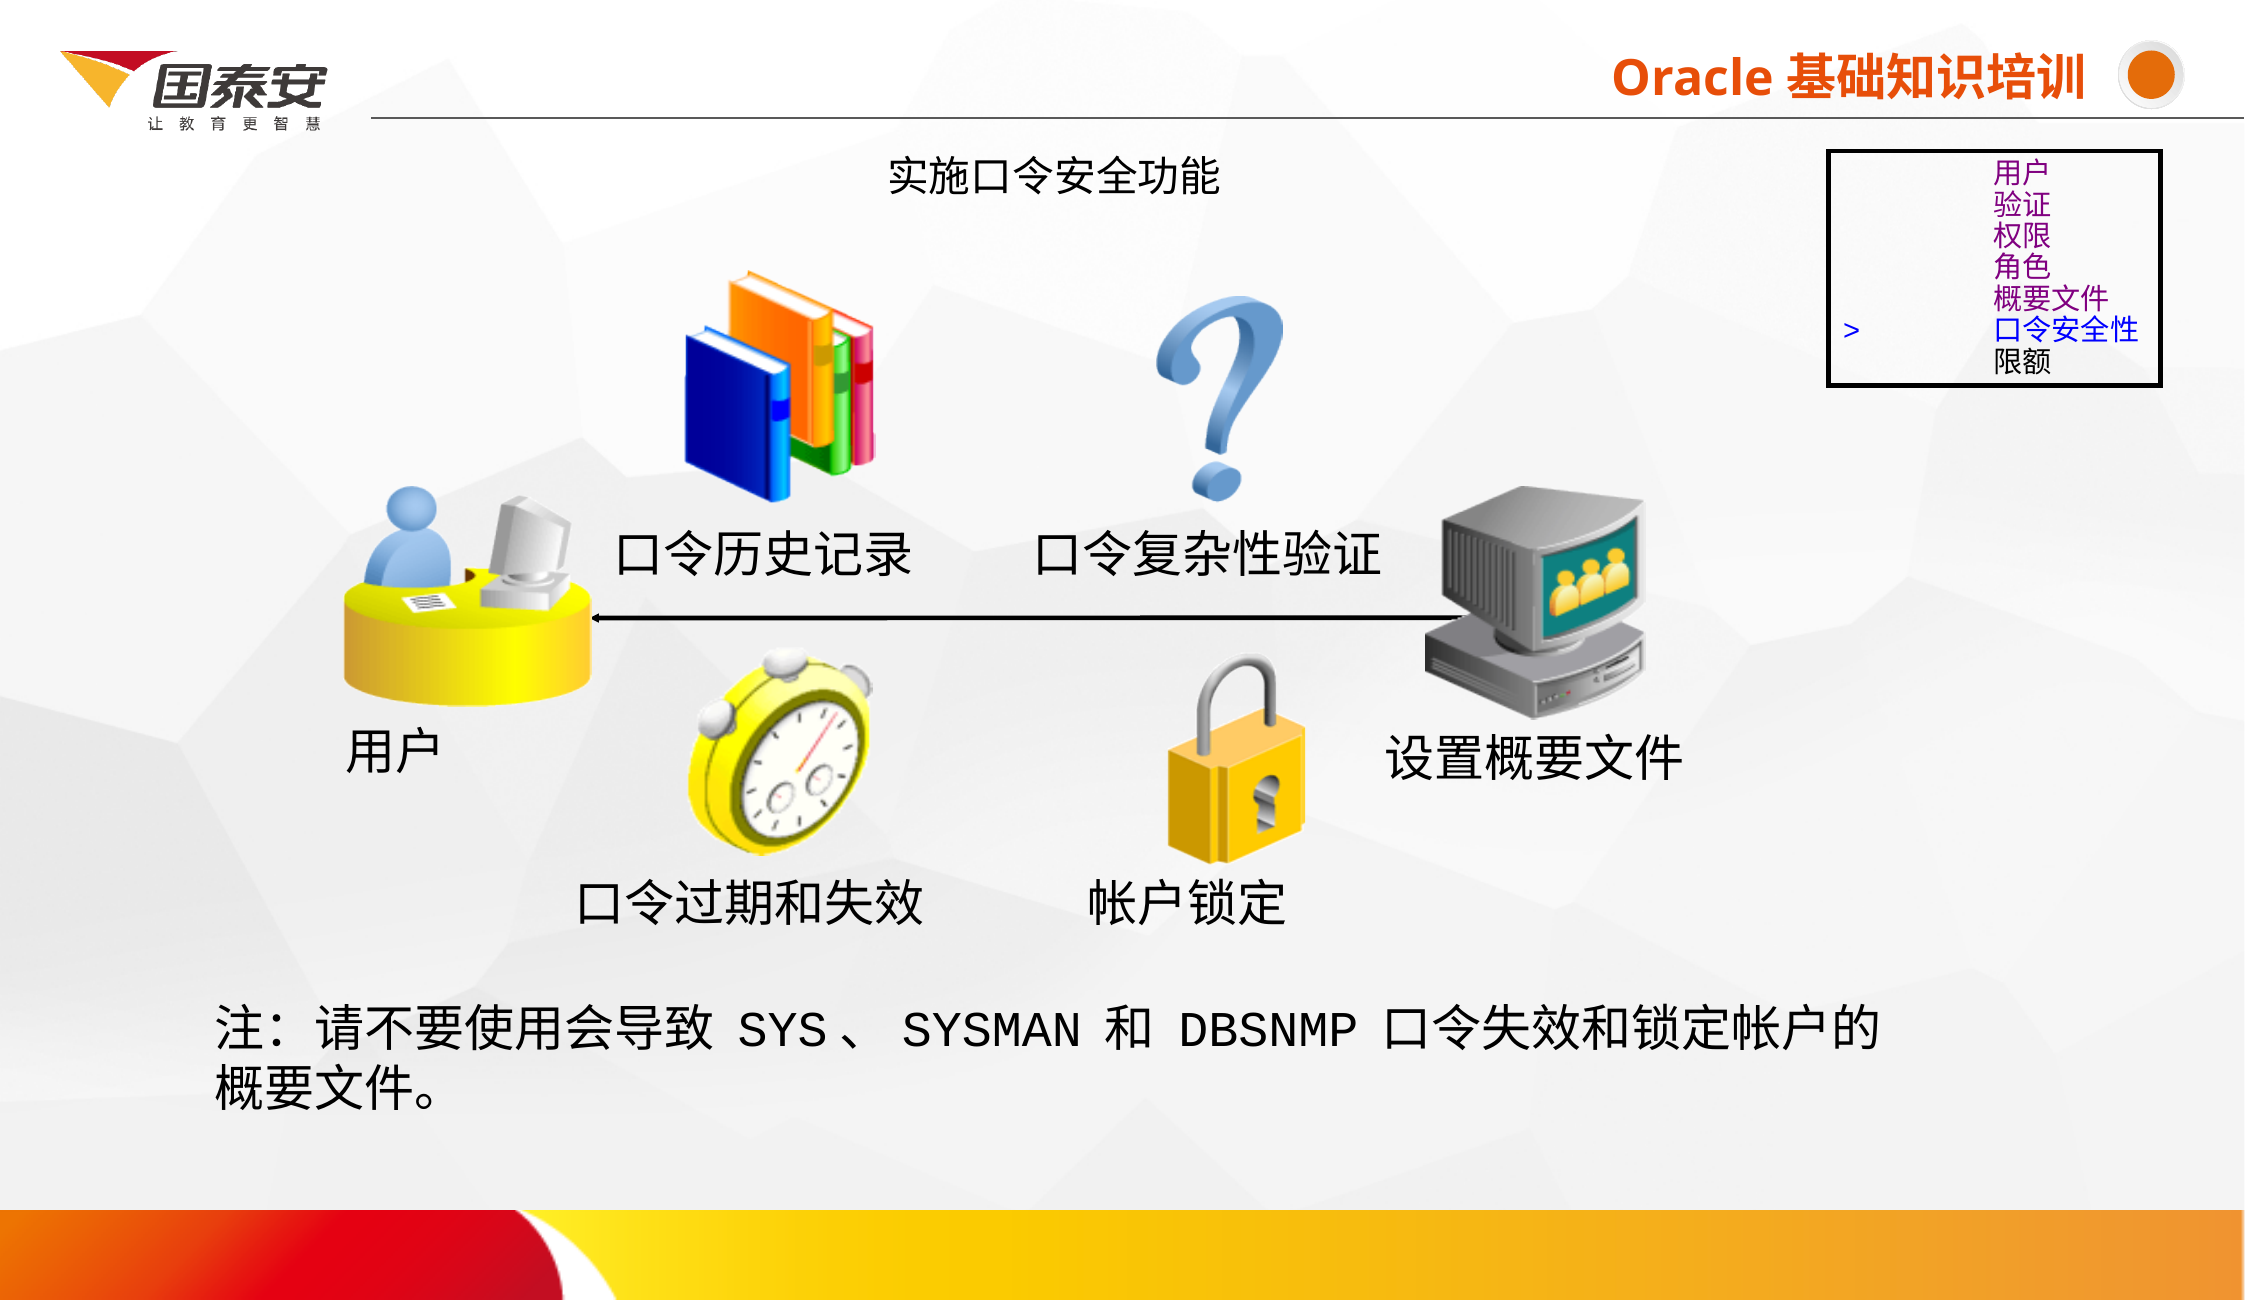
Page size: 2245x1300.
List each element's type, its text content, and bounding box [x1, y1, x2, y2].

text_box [331, 269, 1725, 934]
text_box 用户 验证 权限 角色 概要文件 > 口令安全性 限额 [1828, 151, 2161, 386]
picture [0, 0, 2245, 1300]
text_box 注：请不要使用会导致 SYS、SYSMAN 和 DBSNMP 口令失效和锁定帐户的概要文件。 [199, 989, 1933, 1125]
list Oracle基础知识培训 [1334, 37, 2101, 121]
title 实施口令安全功能 [872, 151, 1828, 295]
